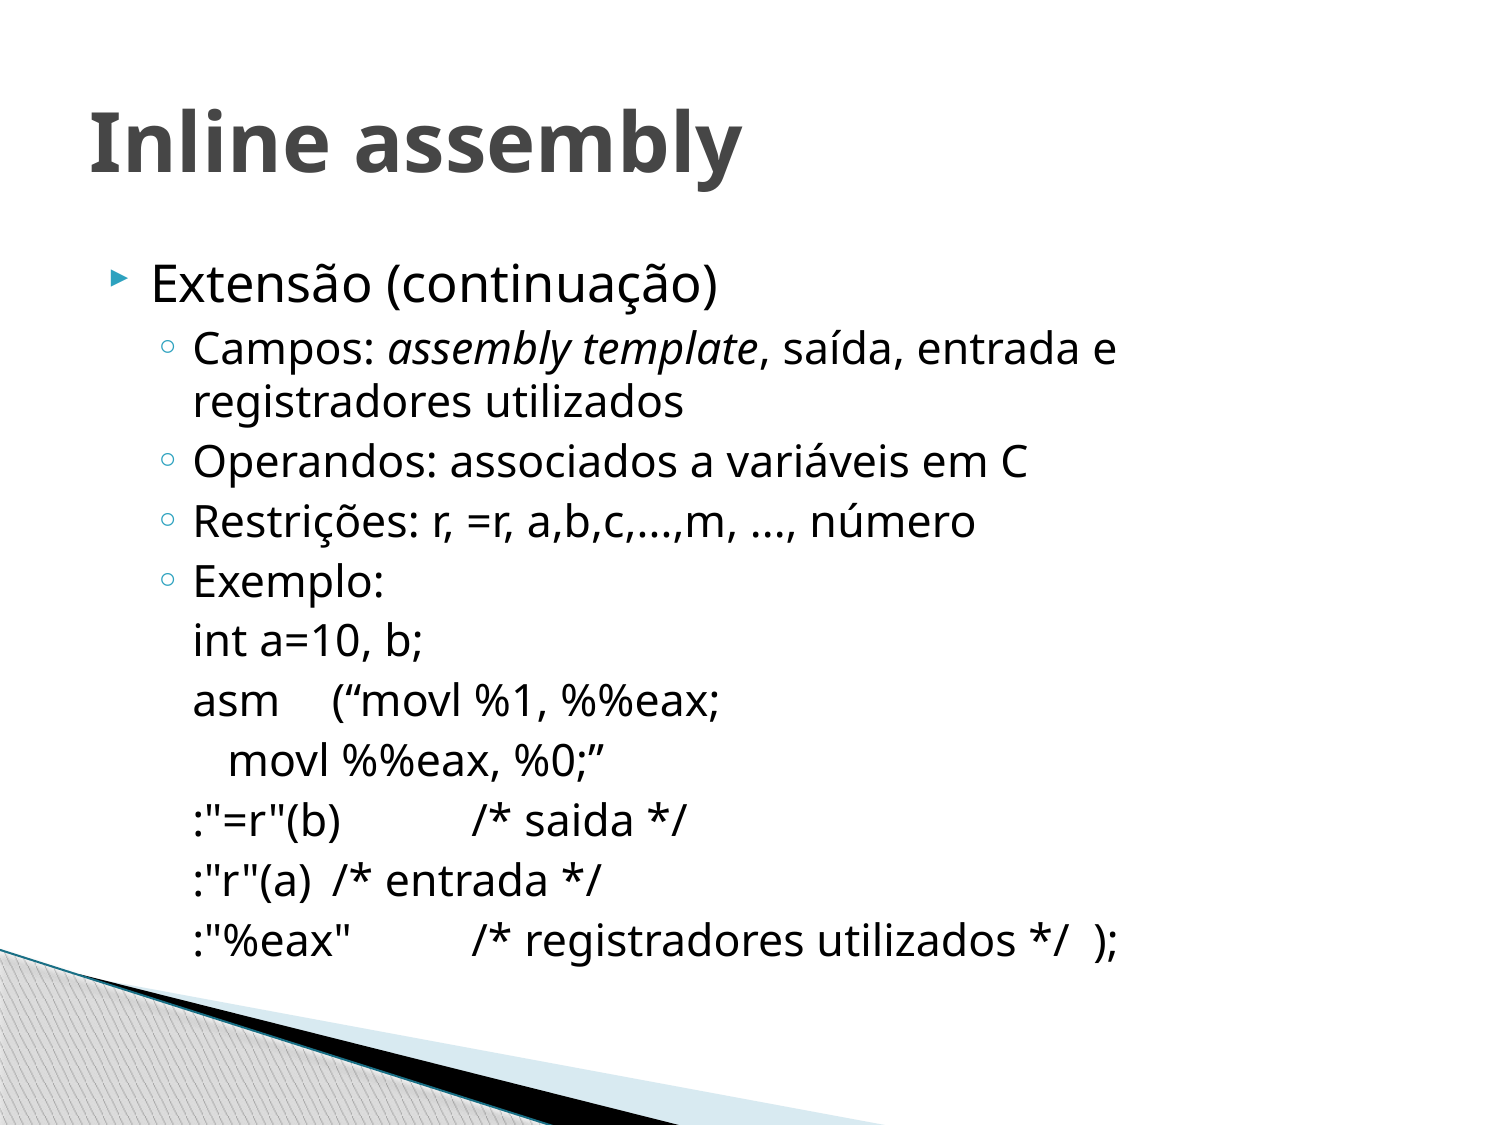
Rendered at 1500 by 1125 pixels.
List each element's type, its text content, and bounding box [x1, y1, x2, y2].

list Extensão (continuação) Campos: assembly template, saída, entrada e registradores utilizados Operandos: associados a variáveis em C Restrições: r, =r, a,b,c,...,m, ..., número Exemplo: int a=10, b; asm (“movl %1, %%eax; movl %%eax, %0;” :"=r"(b) /* saida */ :"r"(a) /* entrada */ :"%eax" /* registradores utilizados */ ); [75, 243, 1425, 986]
title Inline assembly [75, 45, 1425, 233]
